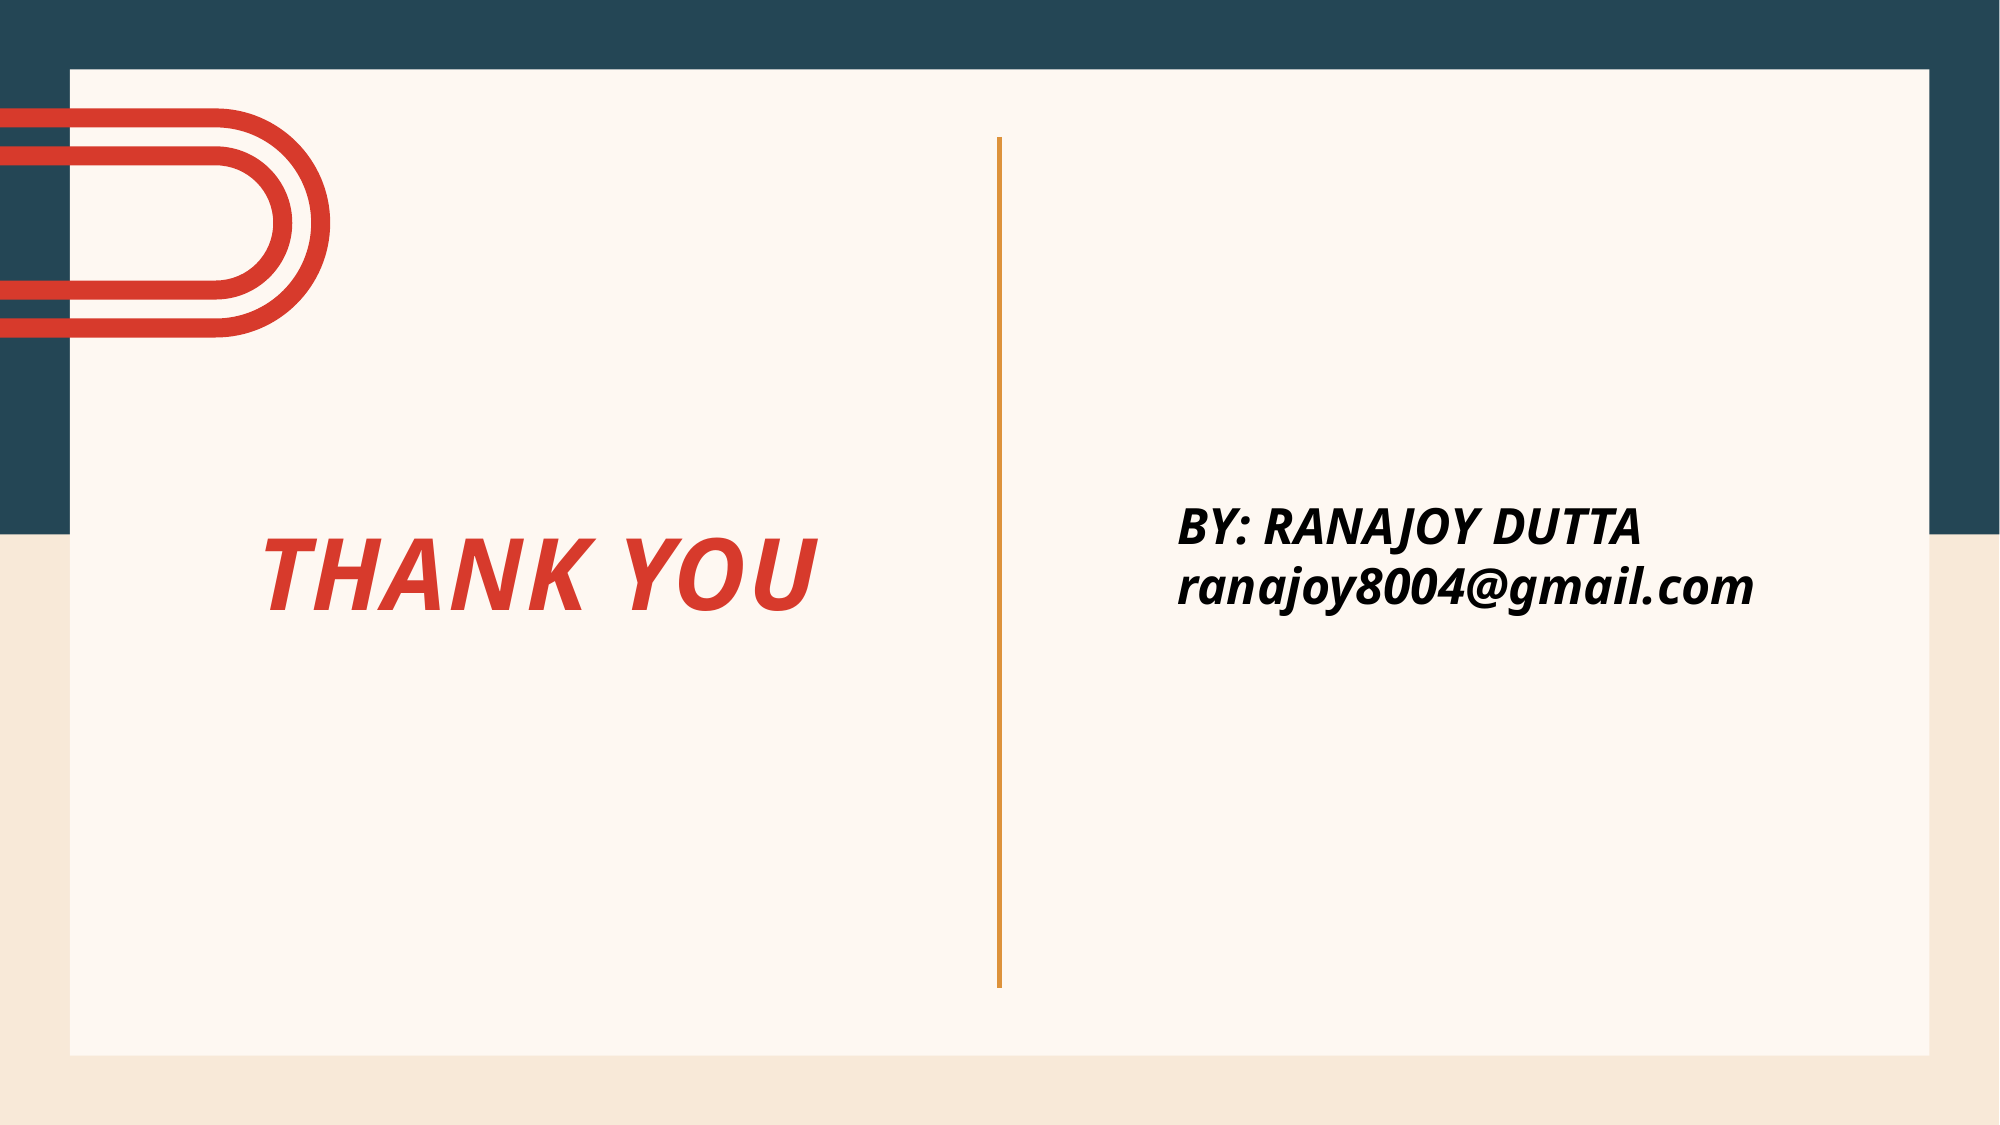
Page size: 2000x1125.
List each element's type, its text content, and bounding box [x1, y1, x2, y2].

text_box Thank you [237, 162, 1144, 641]
text_box BY: RANAJOY DUTTA ranajoy8004@gmail.com [1162, 487, 2000, 683]
